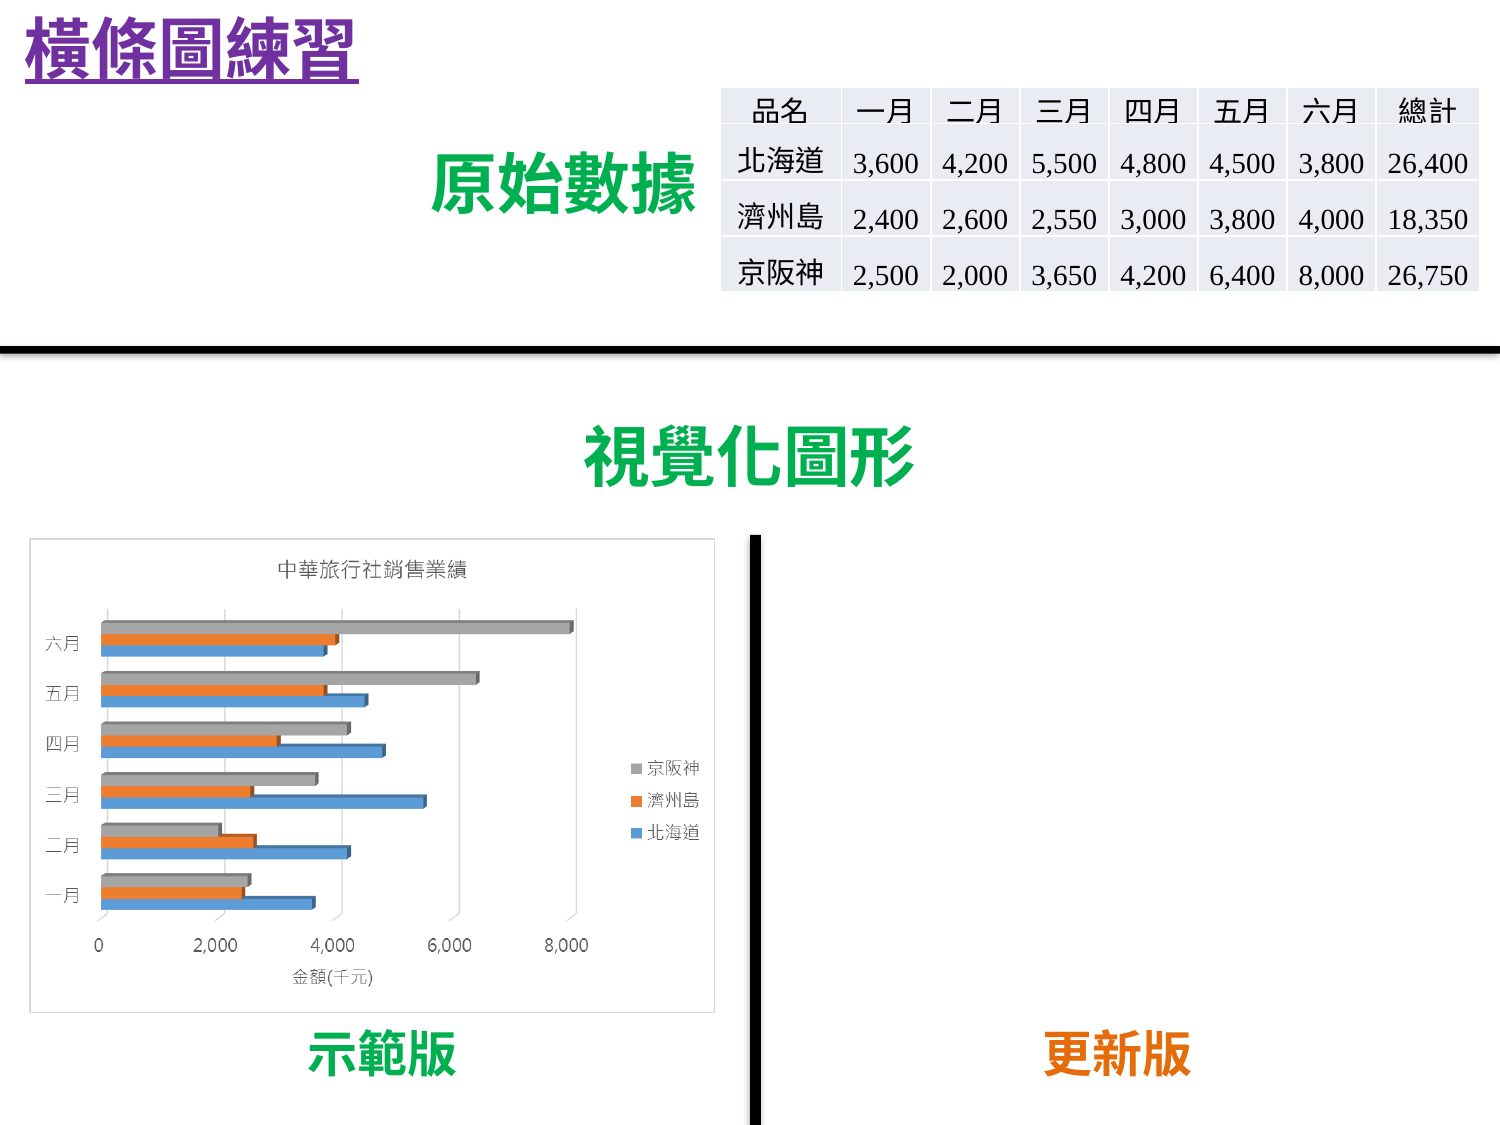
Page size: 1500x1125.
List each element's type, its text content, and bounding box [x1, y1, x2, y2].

text_box [750, 534, 761, 1015]
table_header 二月 [932, 88, 1019, 123]
picture [29, 538, 715, 1014]
table_cell 26,400 [1377, 124, 1479, 179]
table_cell 2,400 [842, 181, 930, 235]
table_cell 3,800 [1199, 181, 1286, 235]
table_header 六月 [1288, 88, 1375, 123]
table_cell 4,200 [1110, 237, 1197, 291]
table_cell 8,000 [1288, 237, 1375, 291]
table_cell 2,600 [932, 181, 1019, 235]
table_cell 3,800 [1288, 124, 1375, 179]
text_box 橫條圖練習 [0, 0, 384, 95]
table_cell 2,500 [842, 237, 930, 291]
table_cell 3,600 [842, 124, 930, 179]
table_header 四月 [1110, 88, 1197, 123]
table_header 五月 [1199, 88, 1286, 123]
table_cell 濟州島 [721, 181, 841, 235]
table_header 三月 [1021, 88, 1108, 123]
text_box [0, 346, 1500, 354]
table_header 一月 [842, 88, 930, 123]
table_cell 4,000 [1288, 181, 1375, 235]
table_cell 4,500 [1199, 124, 1286, 179]
table_cell 2,550 [1021, 181, 1108, 235]
table_cell 5,500 [1021, 124, 1108, 179]
table_cell 4,800 [1110, 124, 1197, 179]
table_cell 3,000 [1110, 181, 1197, 235]
text_box 原始數據 [415, 134, 717, 230]
table_cell 3,650 [1021, 237, 1108, 291]
table_cell 2,000 [932, 237, 1019, 291]
text_box [750, 1090, 761, 1125]
text_box 示範版 更新版 [0, 1015, 1500, 1090]
text_box 視覺化圖形 [0, 406, 1500, 502]
table_header 品名 [721, 88, 841, 123]
table_cell 京阪神 [721, 237, 841, 291]
table_cell 26,750 [1377, 237, 1479, 291]
table_cell 6,400 [1199, 237, 1286, 291]
table_cell 北海道 [721, 124, 841, 179]
table_header 總計 [1377, 88, 1479, 123]
table_cell 4,200 [932, 124, 1019, 179]
table_cell 18,350 [1377, 181, 1479, 235]
